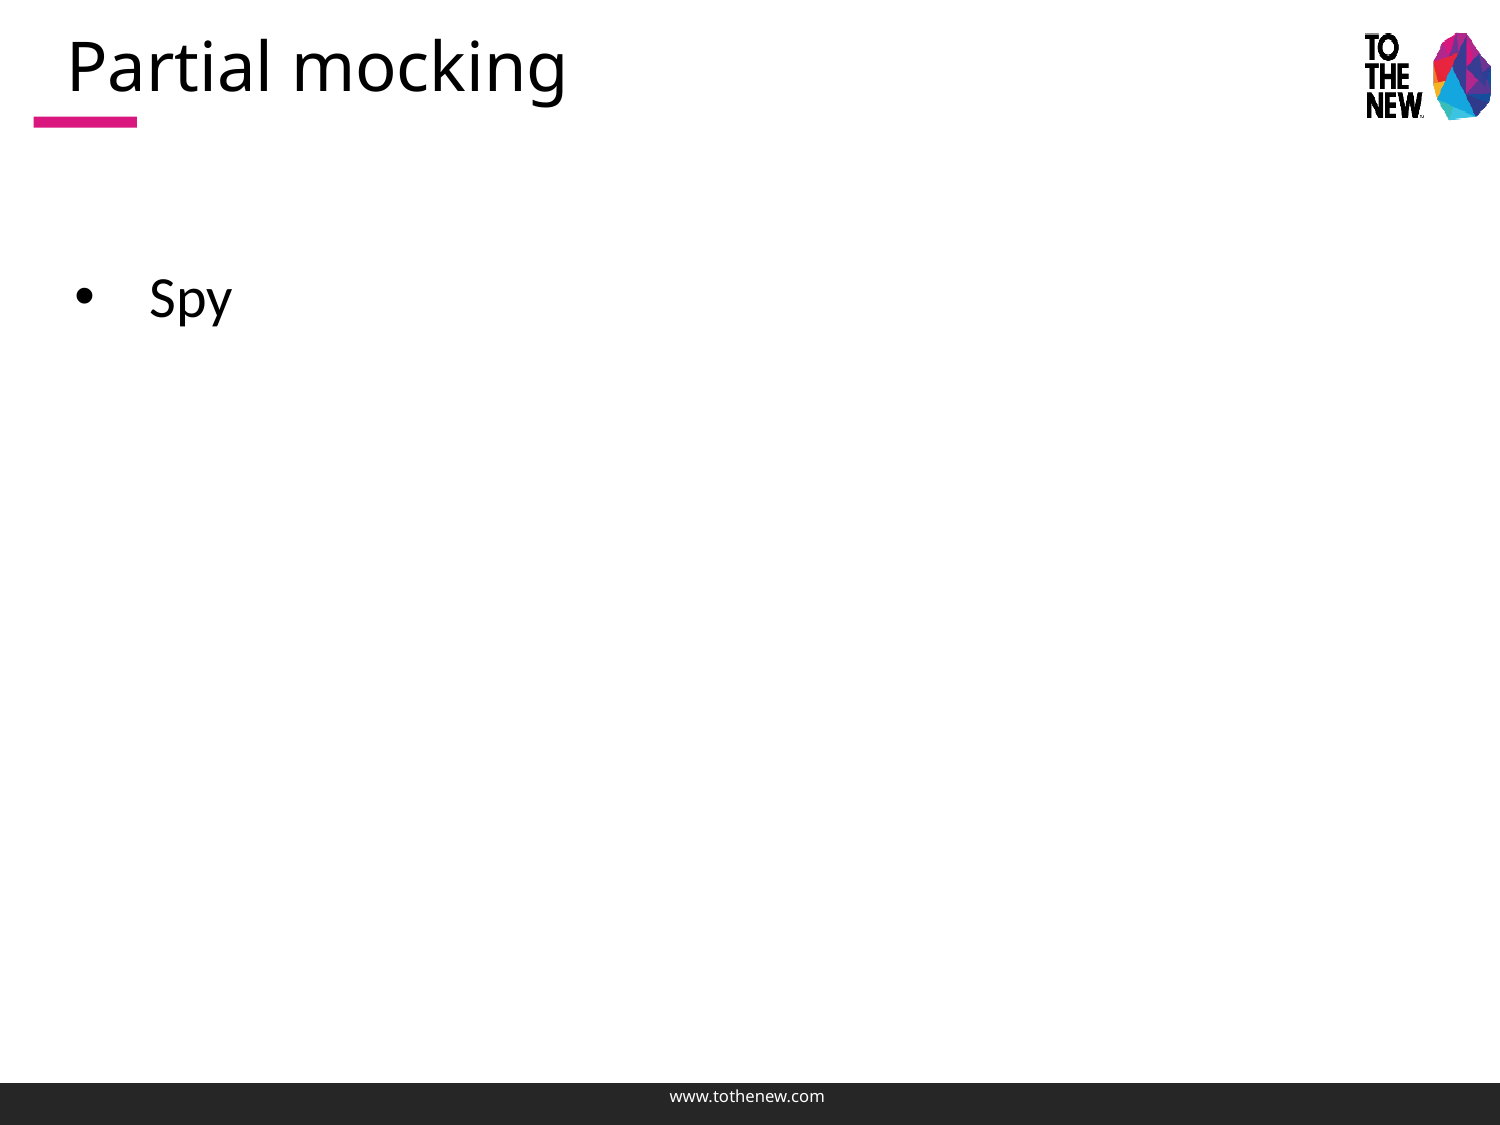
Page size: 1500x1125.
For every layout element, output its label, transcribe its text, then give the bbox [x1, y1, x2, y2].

list Spy [51, 252, 1449, 1000]
picture [1350, 0, 1500, 155]
title Partial mocking [51, 16, 1449, 142]
